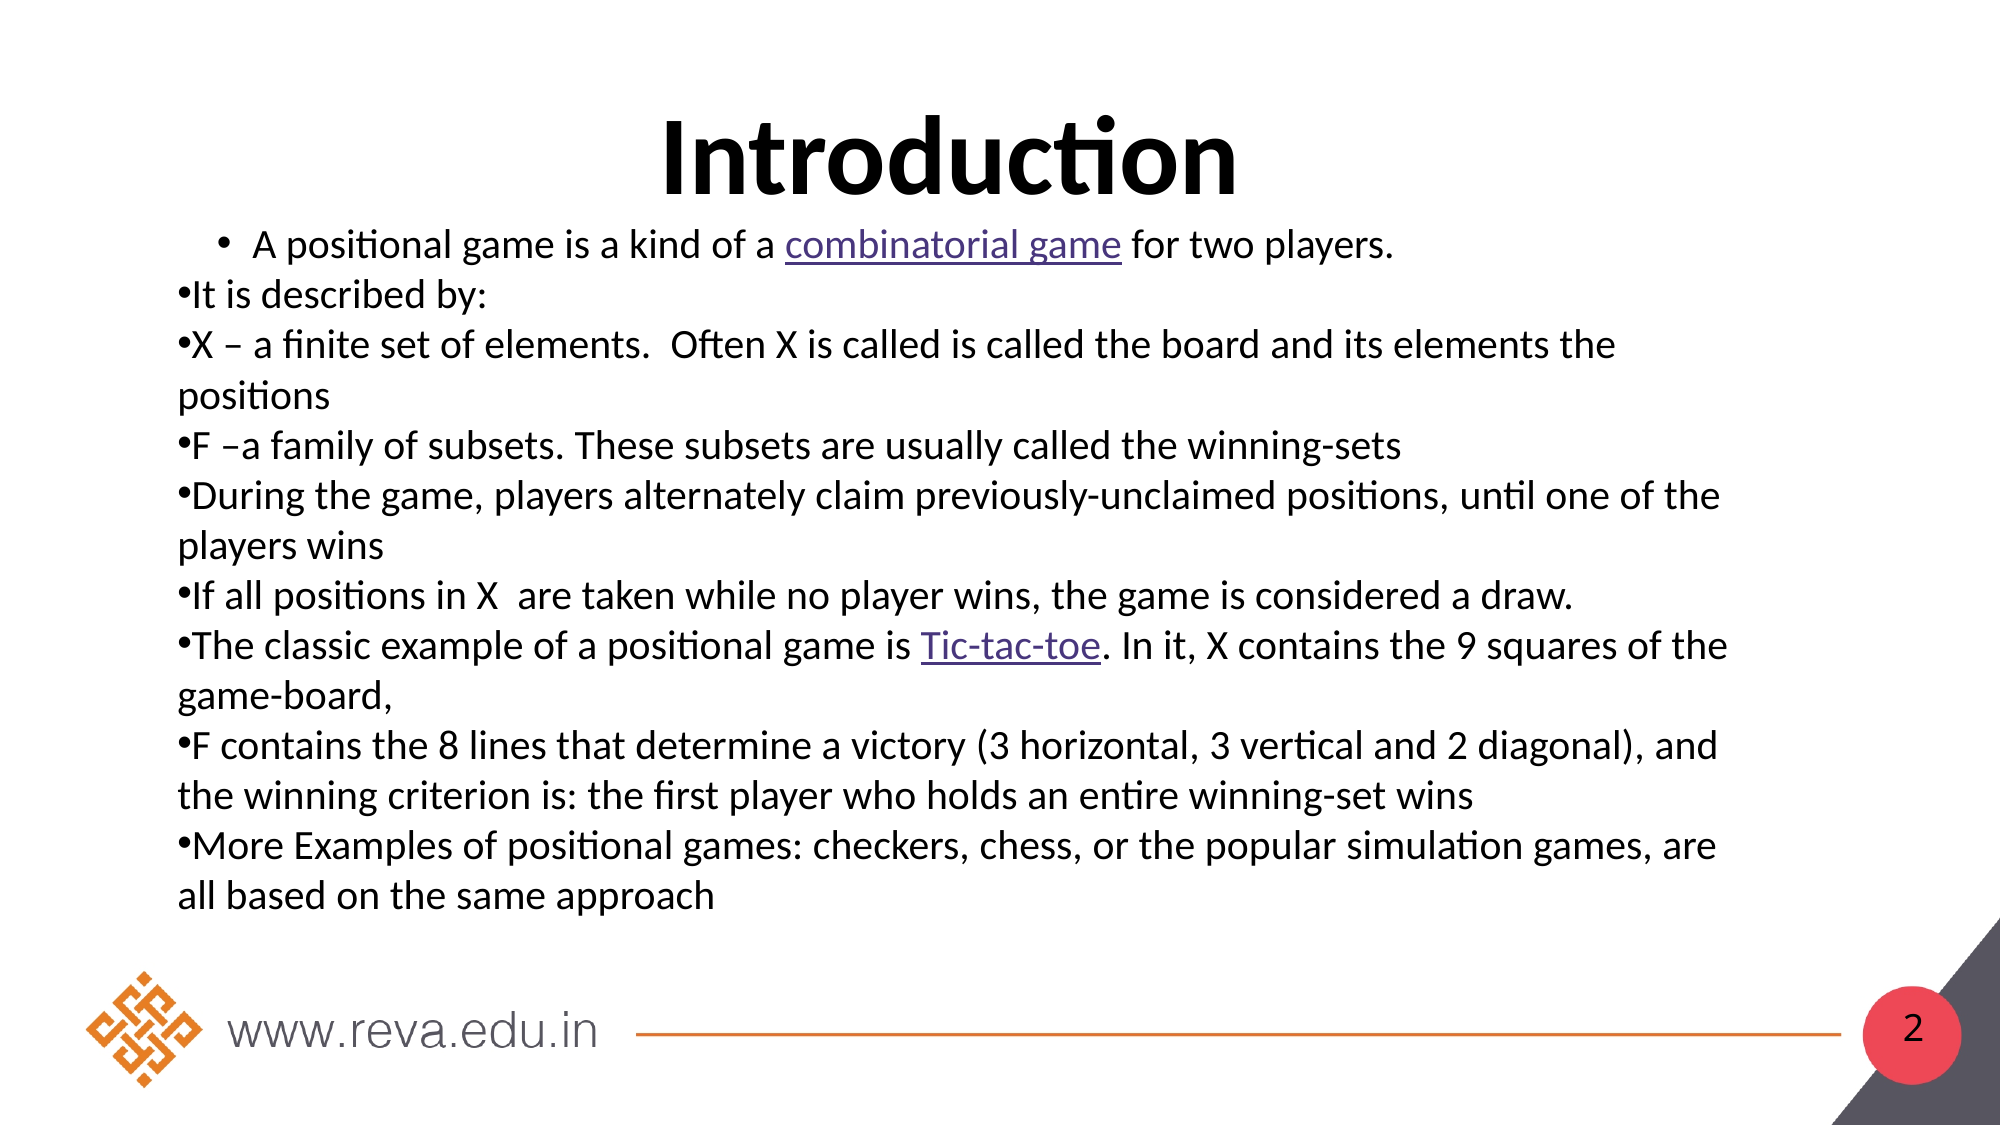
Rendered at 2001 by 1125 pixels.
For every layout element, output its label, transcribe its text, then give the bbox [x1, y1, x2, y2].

picture [0, 0, 2000, 1125]
text_box Introduction A positional game is a kind of a combinatorial game for two players. It is described by: X – a finite set of elements. Often X is called is called the board and its elements the positions F –a family of subsets. These subsets are usually called the winning-sets During the game, players alternately claim previously-unclaimed positions, until one of the players wins If all positions in X are taken while no player wins, the game is considered a draw. The classic example of a positional game is Tic-tac-toe. In it, X contains the 9 squares of the game-board, F contains the 8 lines that determine a victory (3 horizontal, 3 vertical and 2 diagonal), and the winning criterion is: the first player who holds an entire winning-set wins More Examples of positional games: checkers, chess, or the popular simulation games, are all based on the same approach [162, 74, 1763, 925]
slide_number 2 [1864, 999, 1963, 1060]
